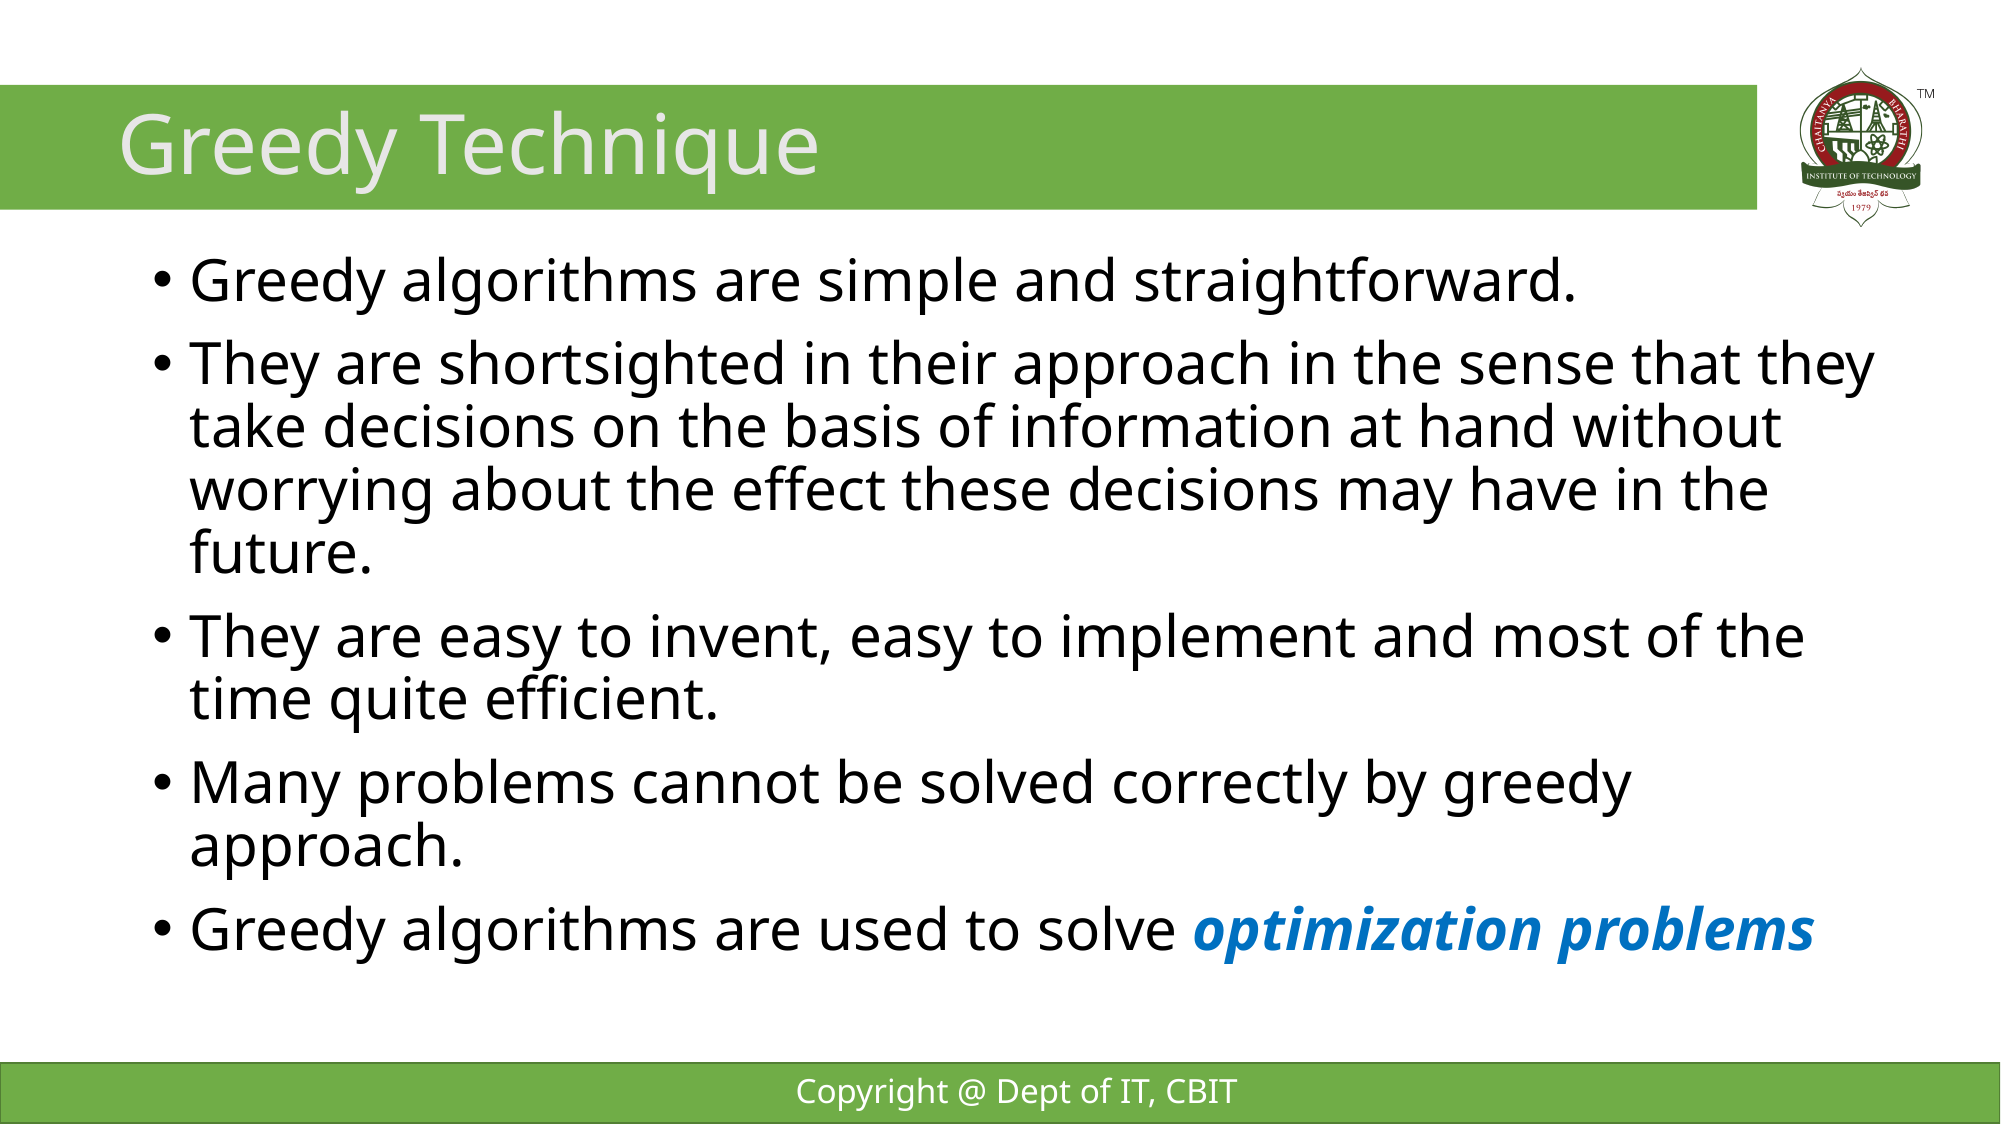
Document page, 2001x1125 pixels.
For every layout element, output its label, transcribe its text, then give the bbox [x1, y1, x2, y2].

footer Copyright @ Dept of IT, CBIT [679, 1062, 1355, 1123]
title Greedy Technique [0, 84, 1758, 210]
list Greedy algorithms are simple and straightforward. They are shortsighted in their approach in the sense that they take decisions on the basis of information at hand without worrying about the effect these decisions may have in the future. They are easy to invent, easy to implement and most of the time quite efficient. Many problems cannot be solved correctly by greedy approach. Greedy algorithms are used to solve optimization problems [137, 243, 1903, 1047]
picture [1798, 67, 1937, 227]
